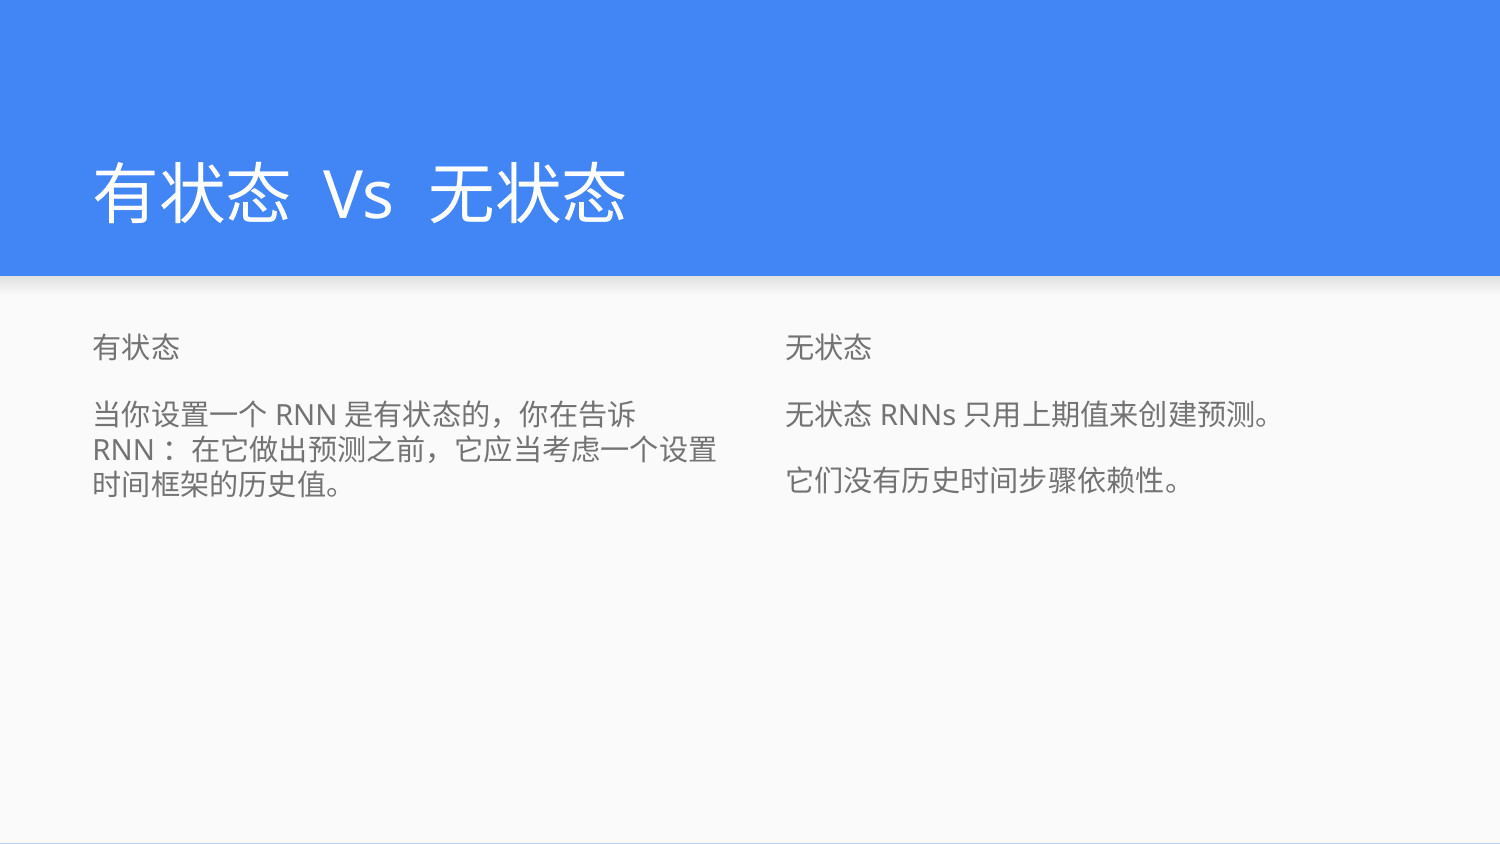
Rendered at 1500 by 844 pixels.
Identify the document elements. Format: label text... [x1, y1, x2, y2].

list 有状态 当你设置一个RNN是有状态的，你在告诉RNN：在它做出预测之前，它应当考虑一个设置时间框架的历史值。 [76, 314, 735, 760]
list 无状态 无状态RNNs只用上期值来创建预测。 它们没有历史时间步骤依赖性。 [769, 314, 1427, 760]
title 有状态 Vs 无状态 [76, 120, 1427, 248]
